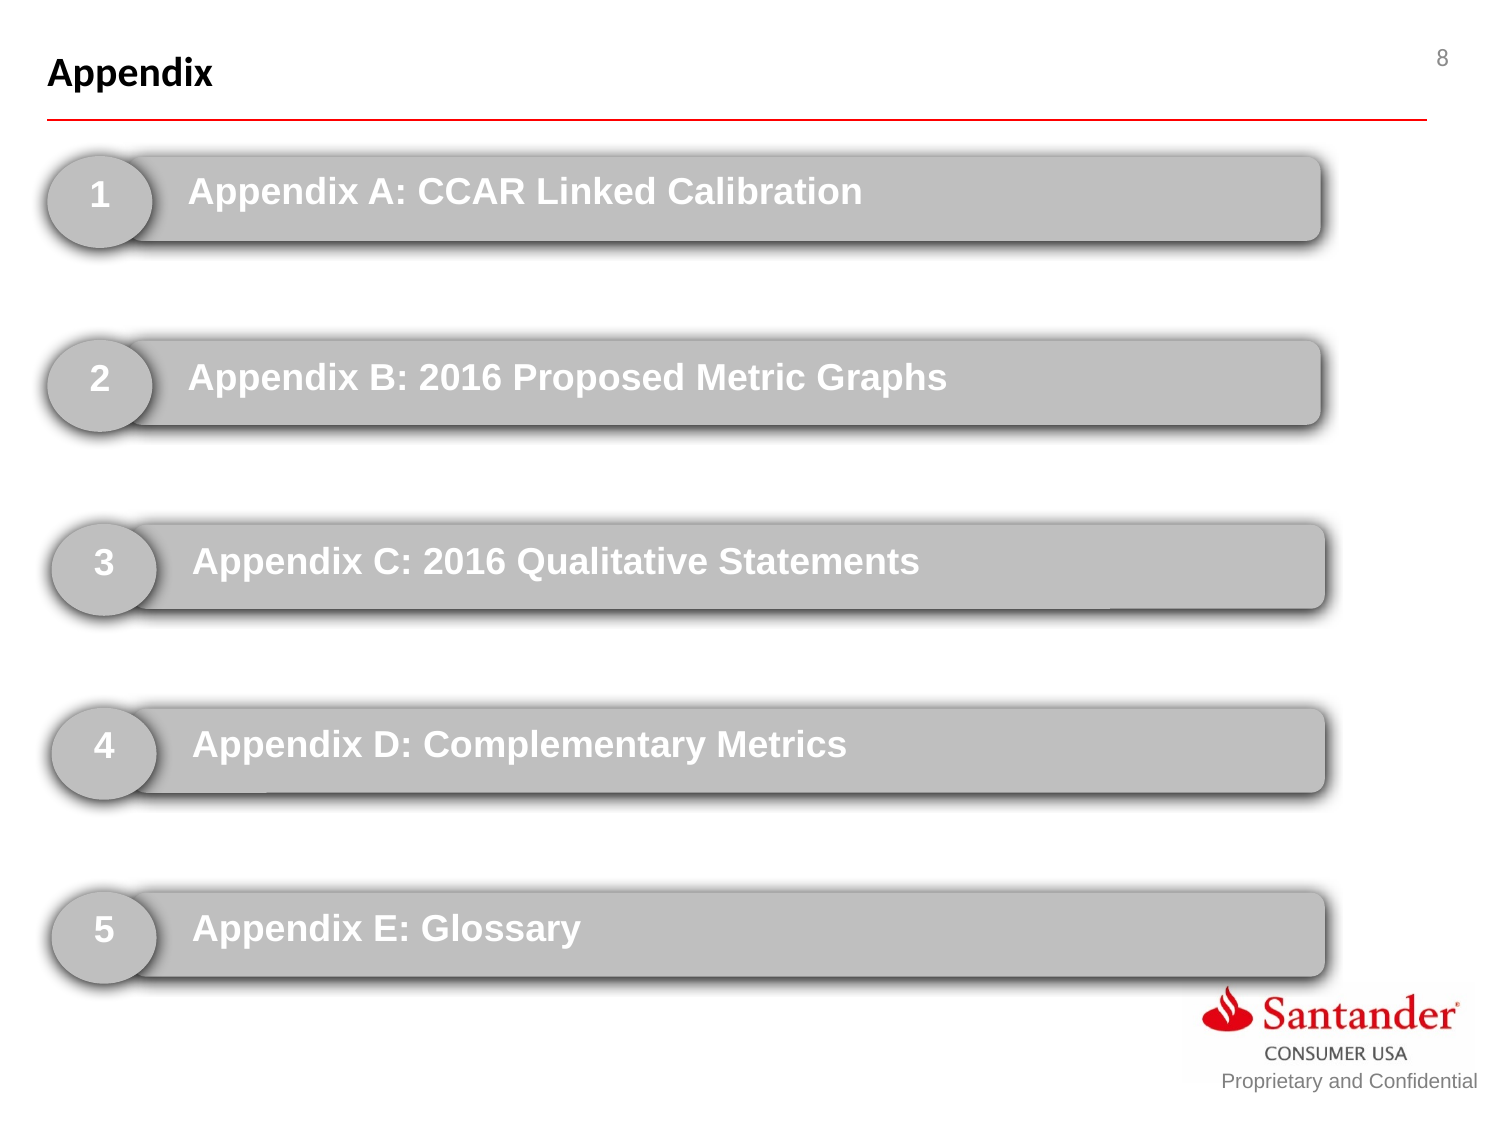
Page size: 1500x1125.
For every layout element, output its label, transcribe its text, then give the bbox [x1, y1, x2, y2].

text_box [51, 707, 1362, 800]
footer Proprietary and Confidential [1096, 1050, 1500, 1110]
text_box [51, 891, 1362, 984]
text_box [51, 523, 1362, 616]
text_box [47, 155, 1357, 248]
slide_number 8 [1126, 26, 1465, 87]
text_box Appendix [47, 45, 1500, 121]
picture [1182, 982, 1475, 1050]
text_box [47, 339, 1357, 432]
